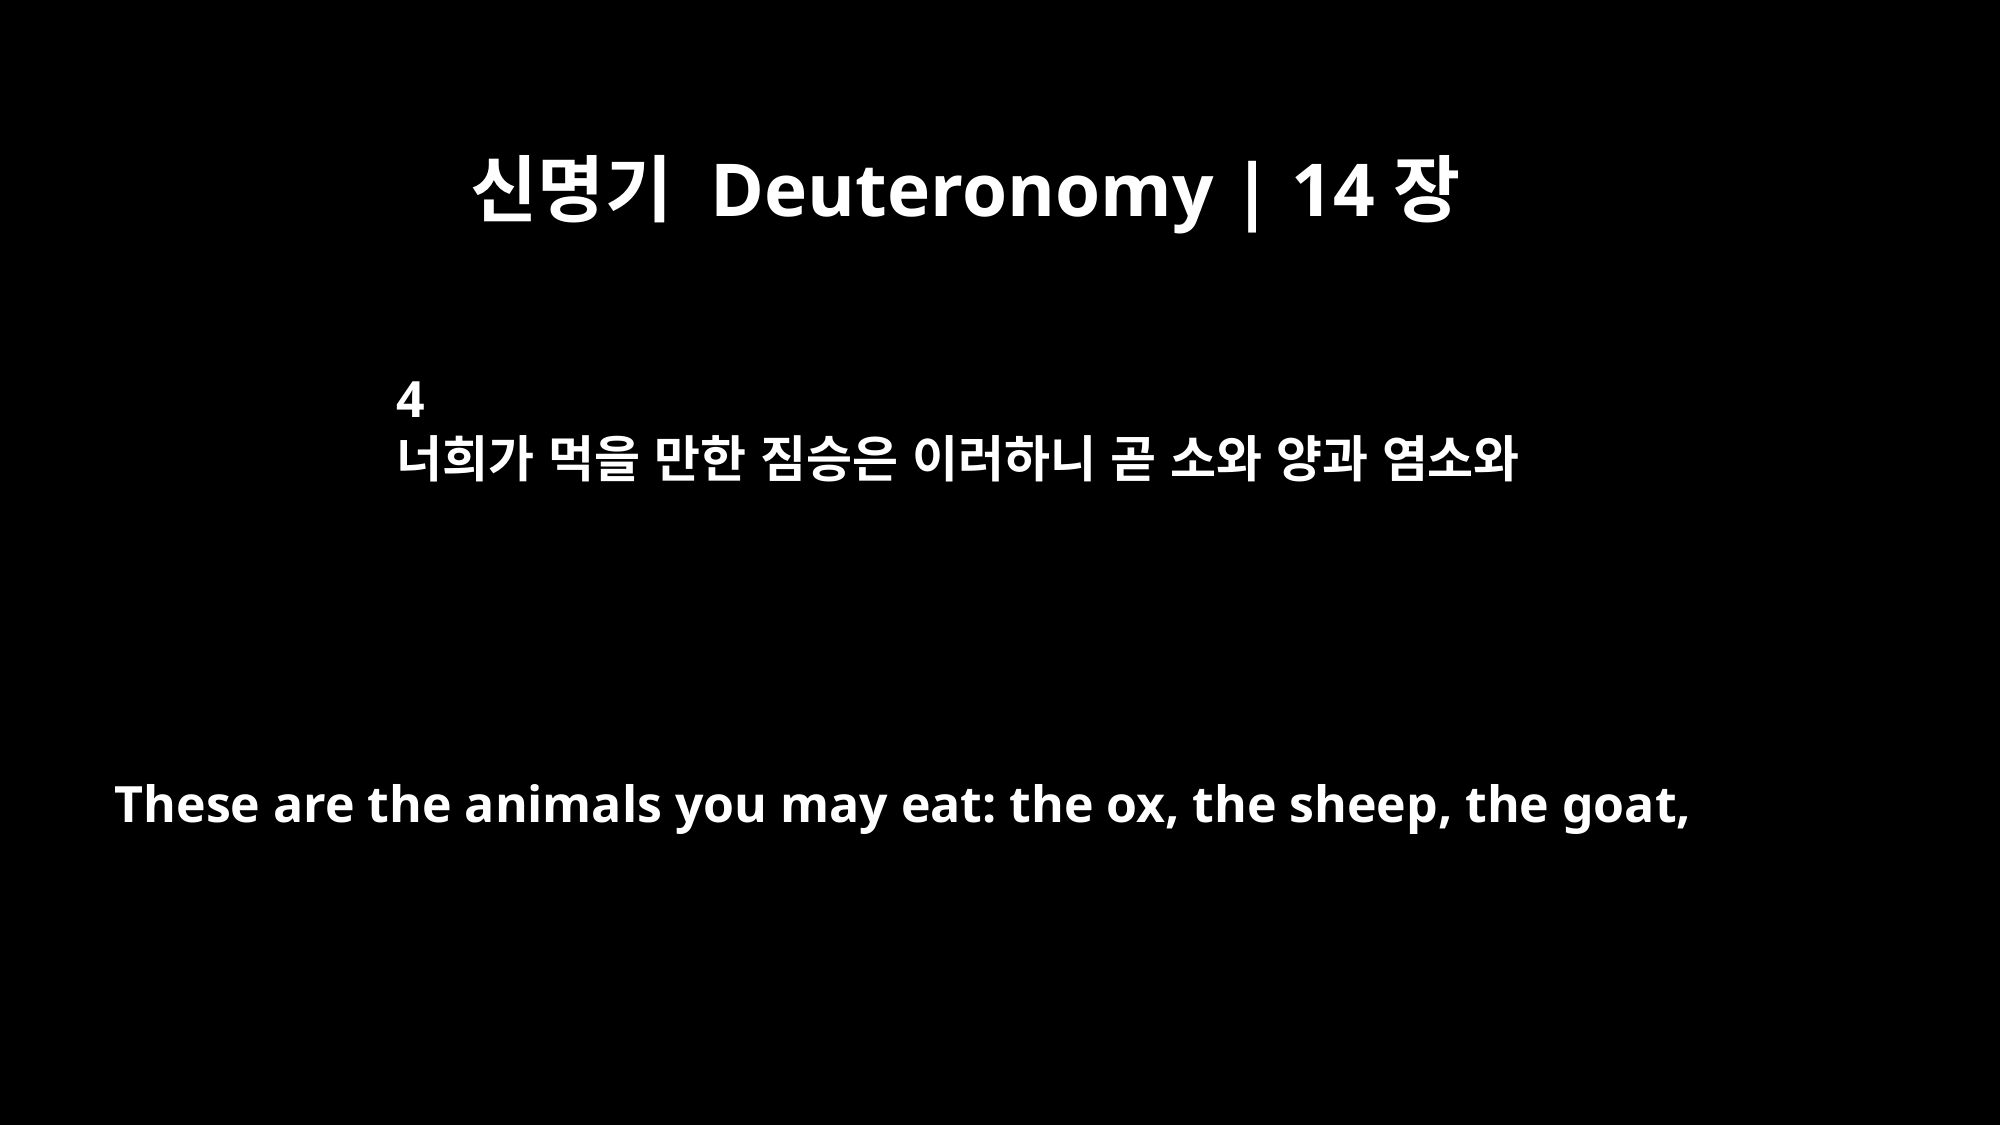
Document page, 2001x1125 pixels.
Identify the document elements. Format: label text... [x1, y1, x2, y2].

text_box 4 너희가 먹을 만한 짐승은 이러하니 곧 소와 양과 염소와 [381, 359, 1536, 495]
text_box 신명기 Deuteronomy | 14장 [456, 136, 1476, 239]
text_box These are the animals you may eat: the ox, the sheep, the goat, [100, 764, 1708, 840]
